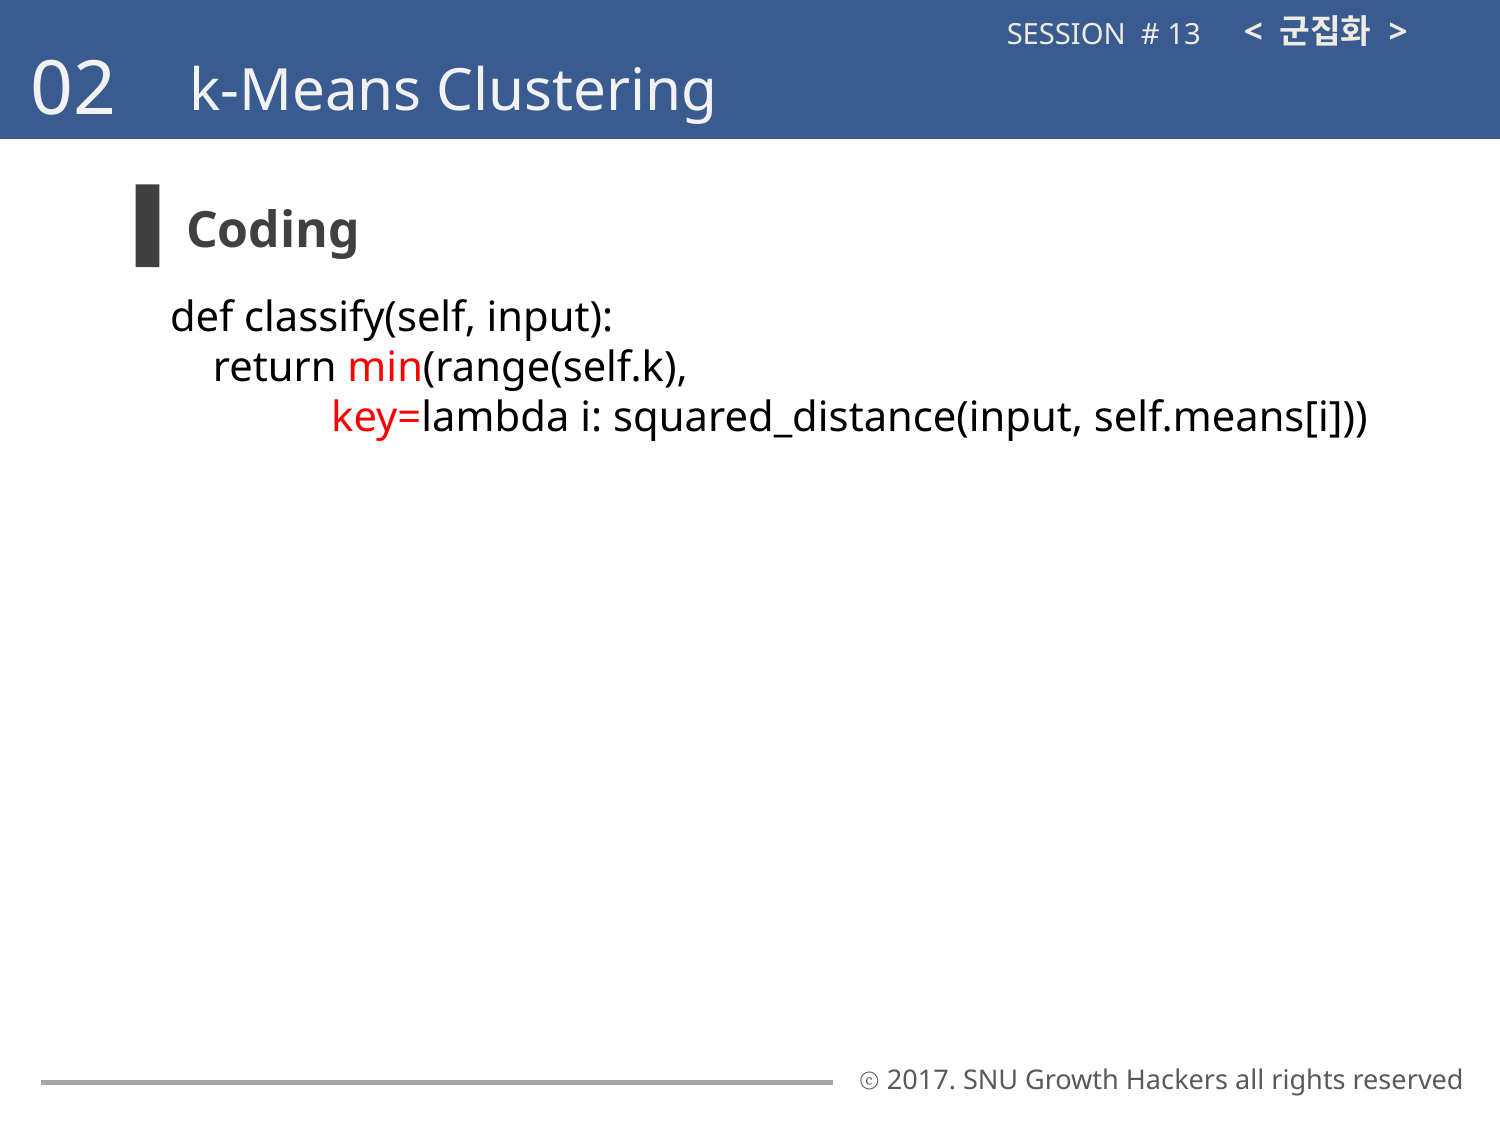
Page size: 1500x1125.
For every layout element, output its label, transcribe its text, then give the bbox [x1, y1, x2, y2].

text_box def classify(self, input): return min(range(self.k), key=lambda i: squared_distance(input, self.means[i])) [112, 281, 1430, 447]
text_box ⓒ 2017. SNU Growth Hackers all rights reserved [844, 1055, 1495, 1103]
text_box < 군집화 > [1229, 2, 1423, 58]
text_box Coding [171, 189, 750, 265]
text_box 02 [15, 32, 132, 138]
text_box SESSION # 13 [992, 7, 1224, 58]
text_box [134, 182, 161, 269]
text_box [0, 0, 1500, 139]
text_box k-Means Clustering [175, 44, 733, 130]
